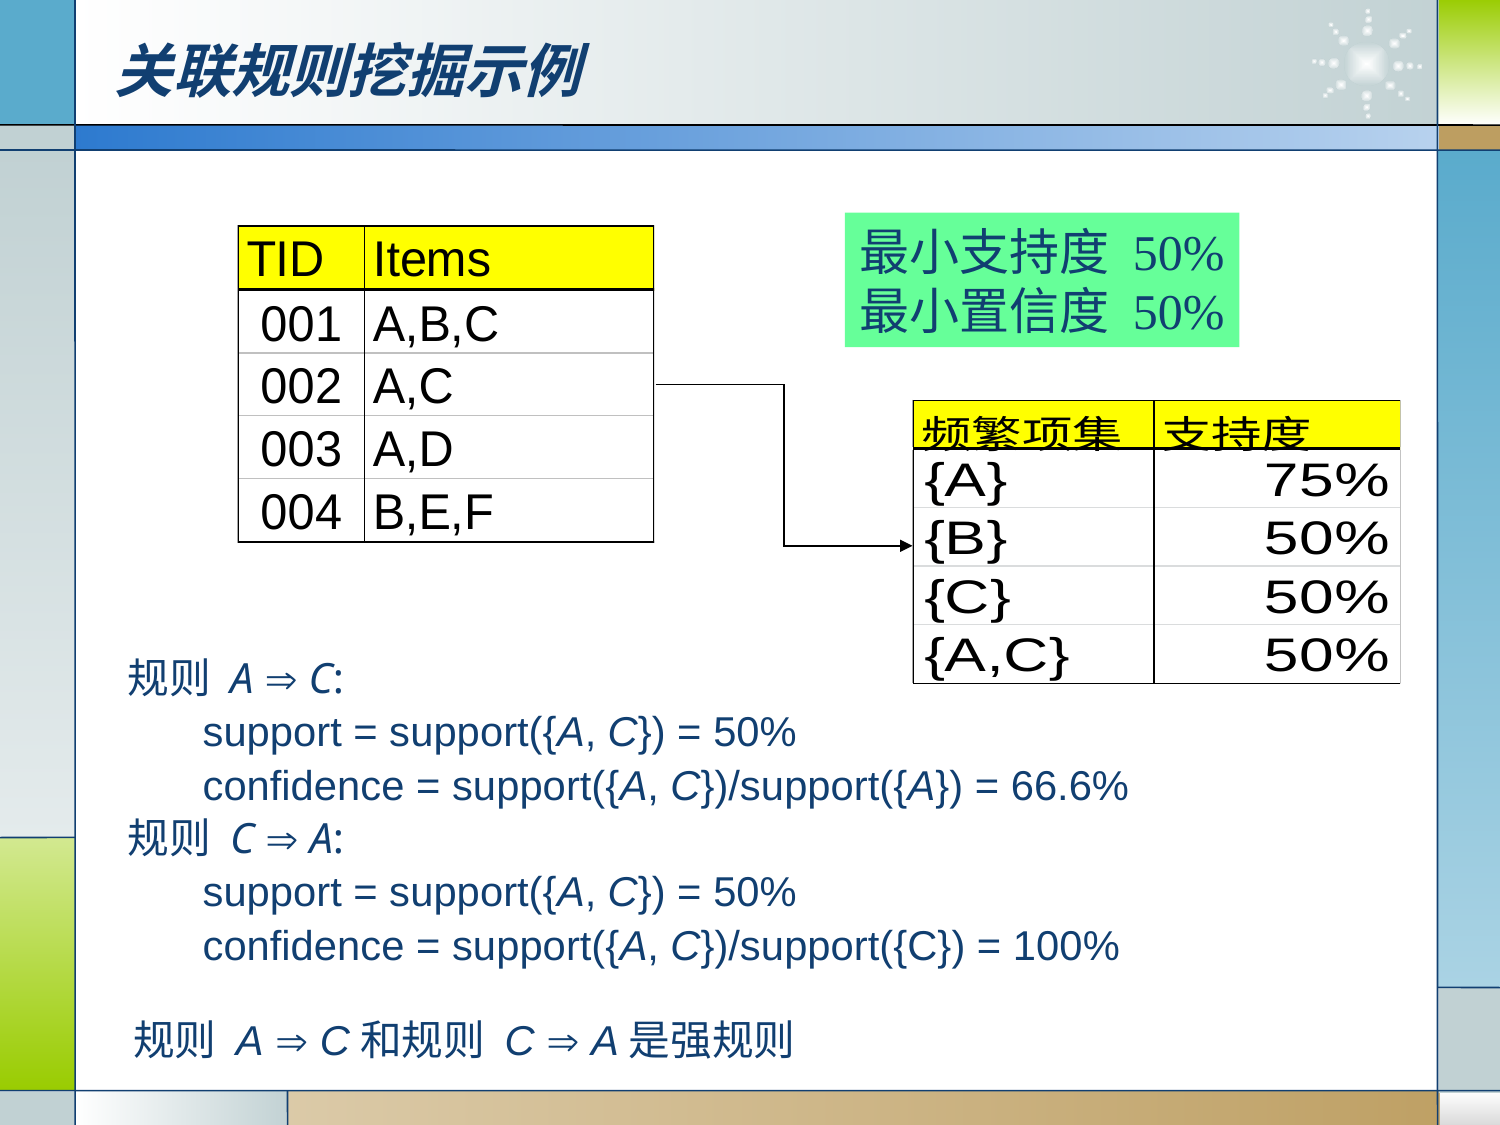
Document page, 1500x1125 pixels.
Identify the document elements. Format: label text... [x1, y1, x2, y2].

text_box 规则 A  C和规则 C  A是强规则 [118, 1012, 811, 1073]
title 关联规则挖掘示例 [99, 12, 1413, 126]
text_box 最小支持度 50% 最小置信度 50% [844, 212, 1240, 348]
list 规则 A  C: support = support({A, C}) = 50% confidence = support({A, C})/support({A}) = 66.6% 规则 C  A: support = support({A, C}) = 50% confidence = support({A, C})/support({C}) = 100% [112, 649, 1338, 1001]
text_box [655, 384, 913, 546]
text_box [237, 224, 656, 544]
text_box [912, 399, 1402, 686]
